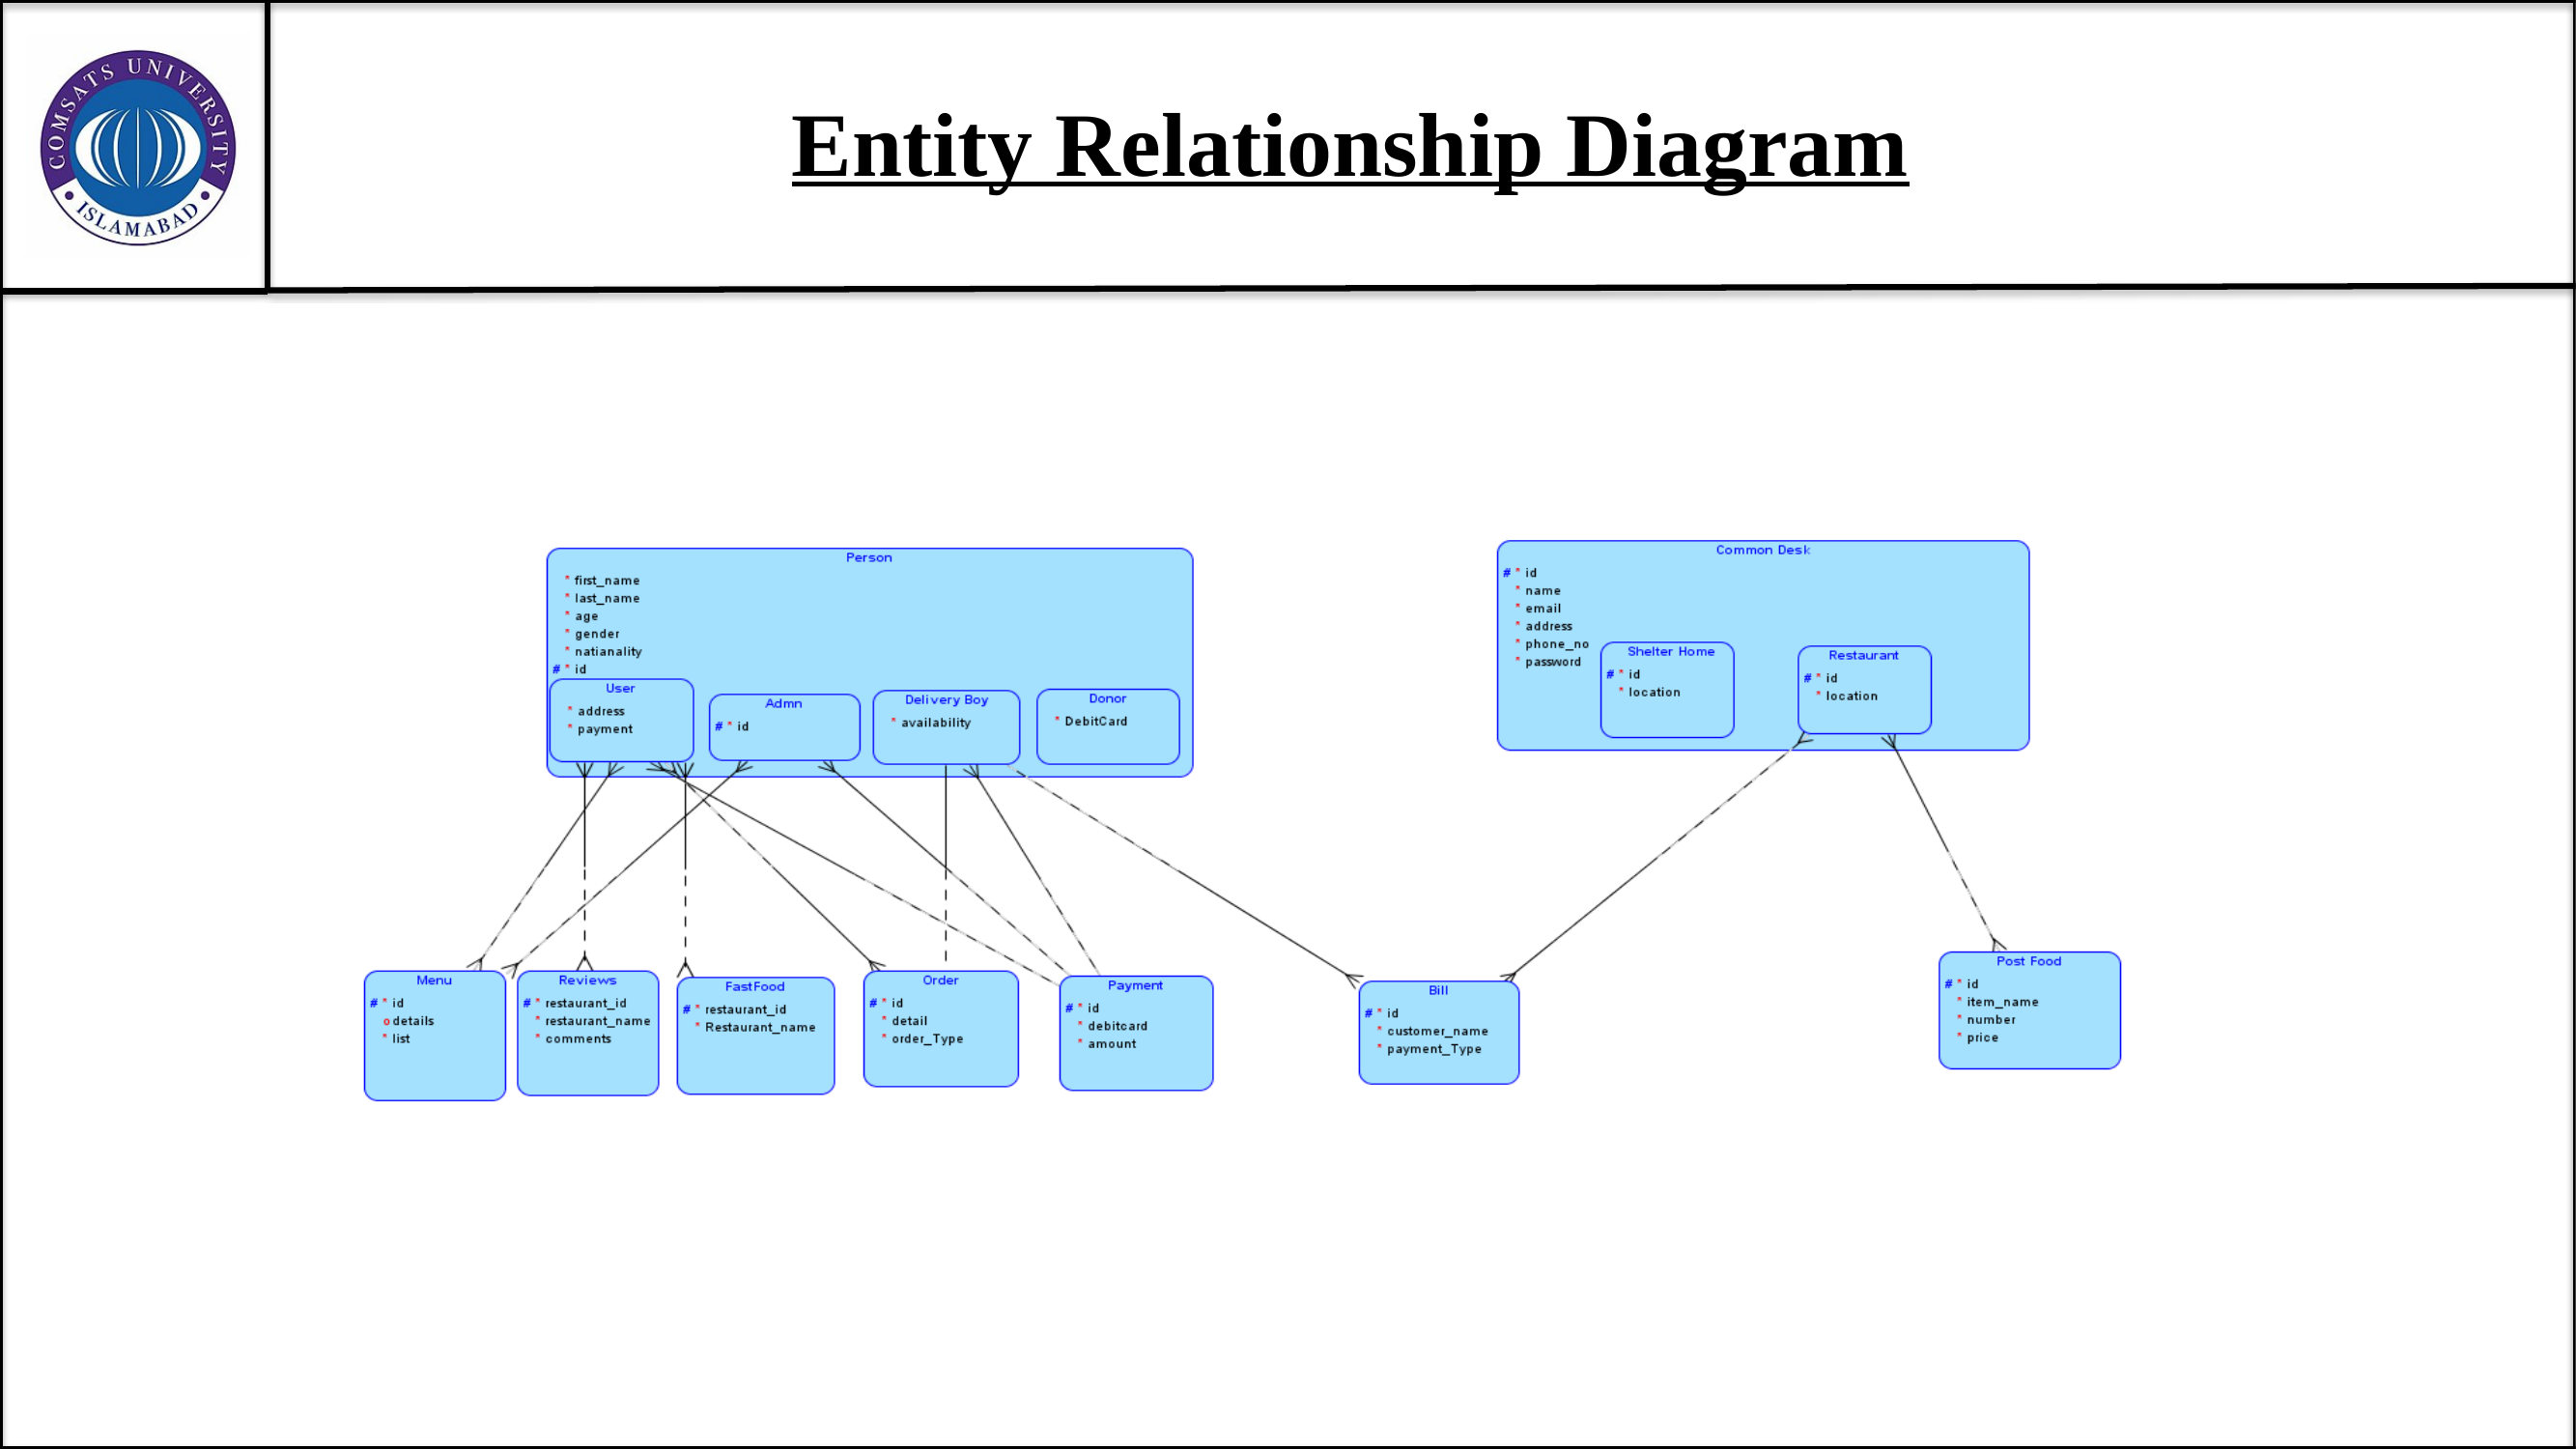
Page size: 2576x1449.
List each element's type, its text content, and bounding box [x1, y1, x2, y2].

picture [309, 495, 2279, 1351]
picture [26, 34, 250, 258]
text_box [56, 337, 2520, 1304]
title Entity Relationship Diagram [285, 77, 2416, 259]
